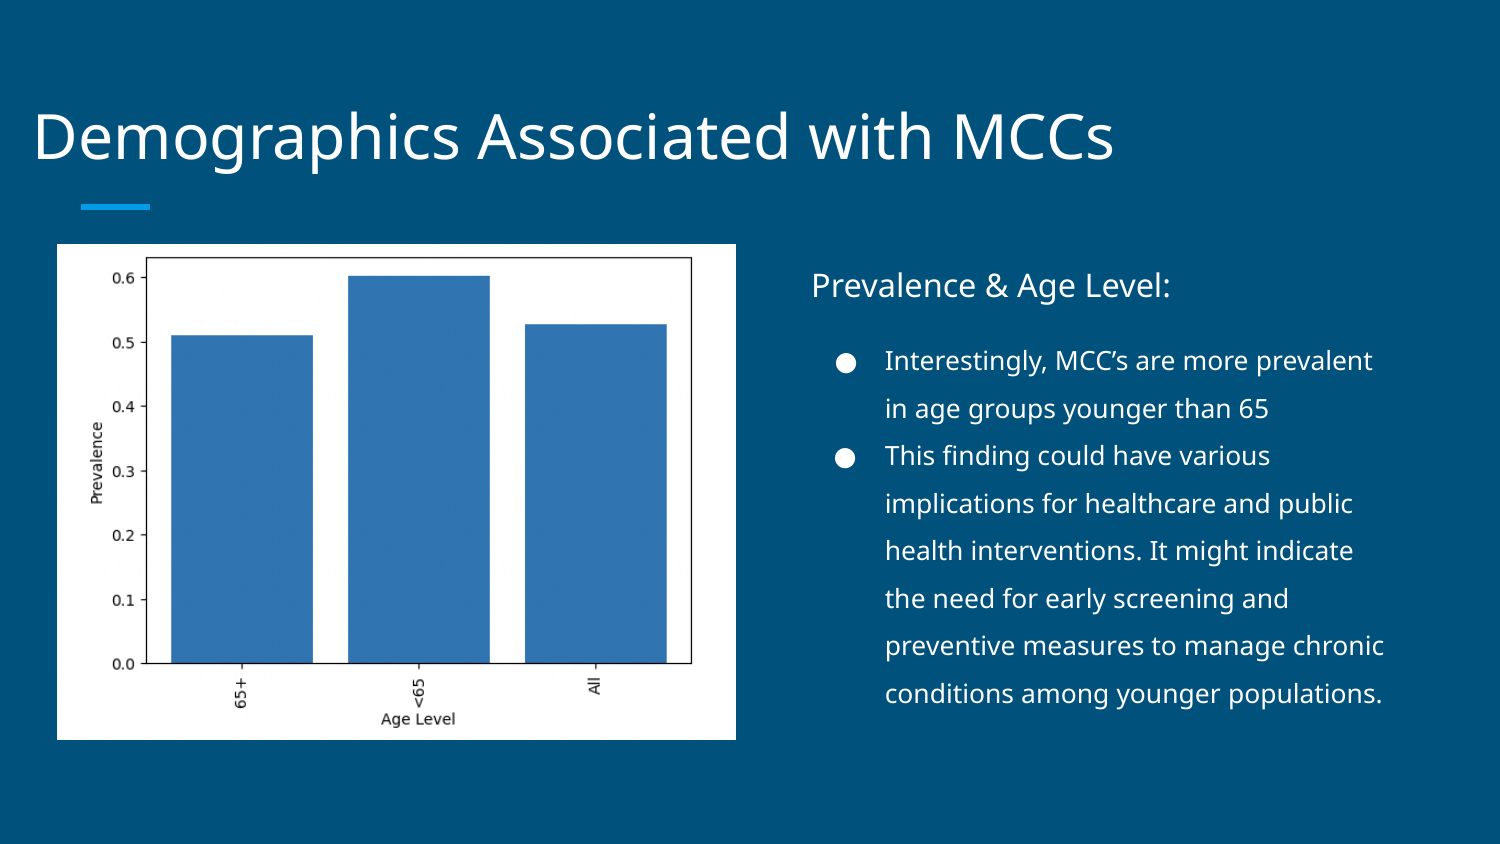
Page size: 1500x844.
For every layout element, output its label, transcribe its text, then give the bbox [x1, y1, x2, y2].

picture [58, 245, 735, 739]
title Demographics Associated with MCCs [18, 14, 1492, 187]
list Prevalence & Age Level: Interestingly, MCC’s are more prevalent in age groups younger than 65 This finding could have various implications for healthcare and public health interventions. It might indicate the need for early screening and preventive measures to manage chronic conditions among younger populations. [796, 244, 1417, 728]
